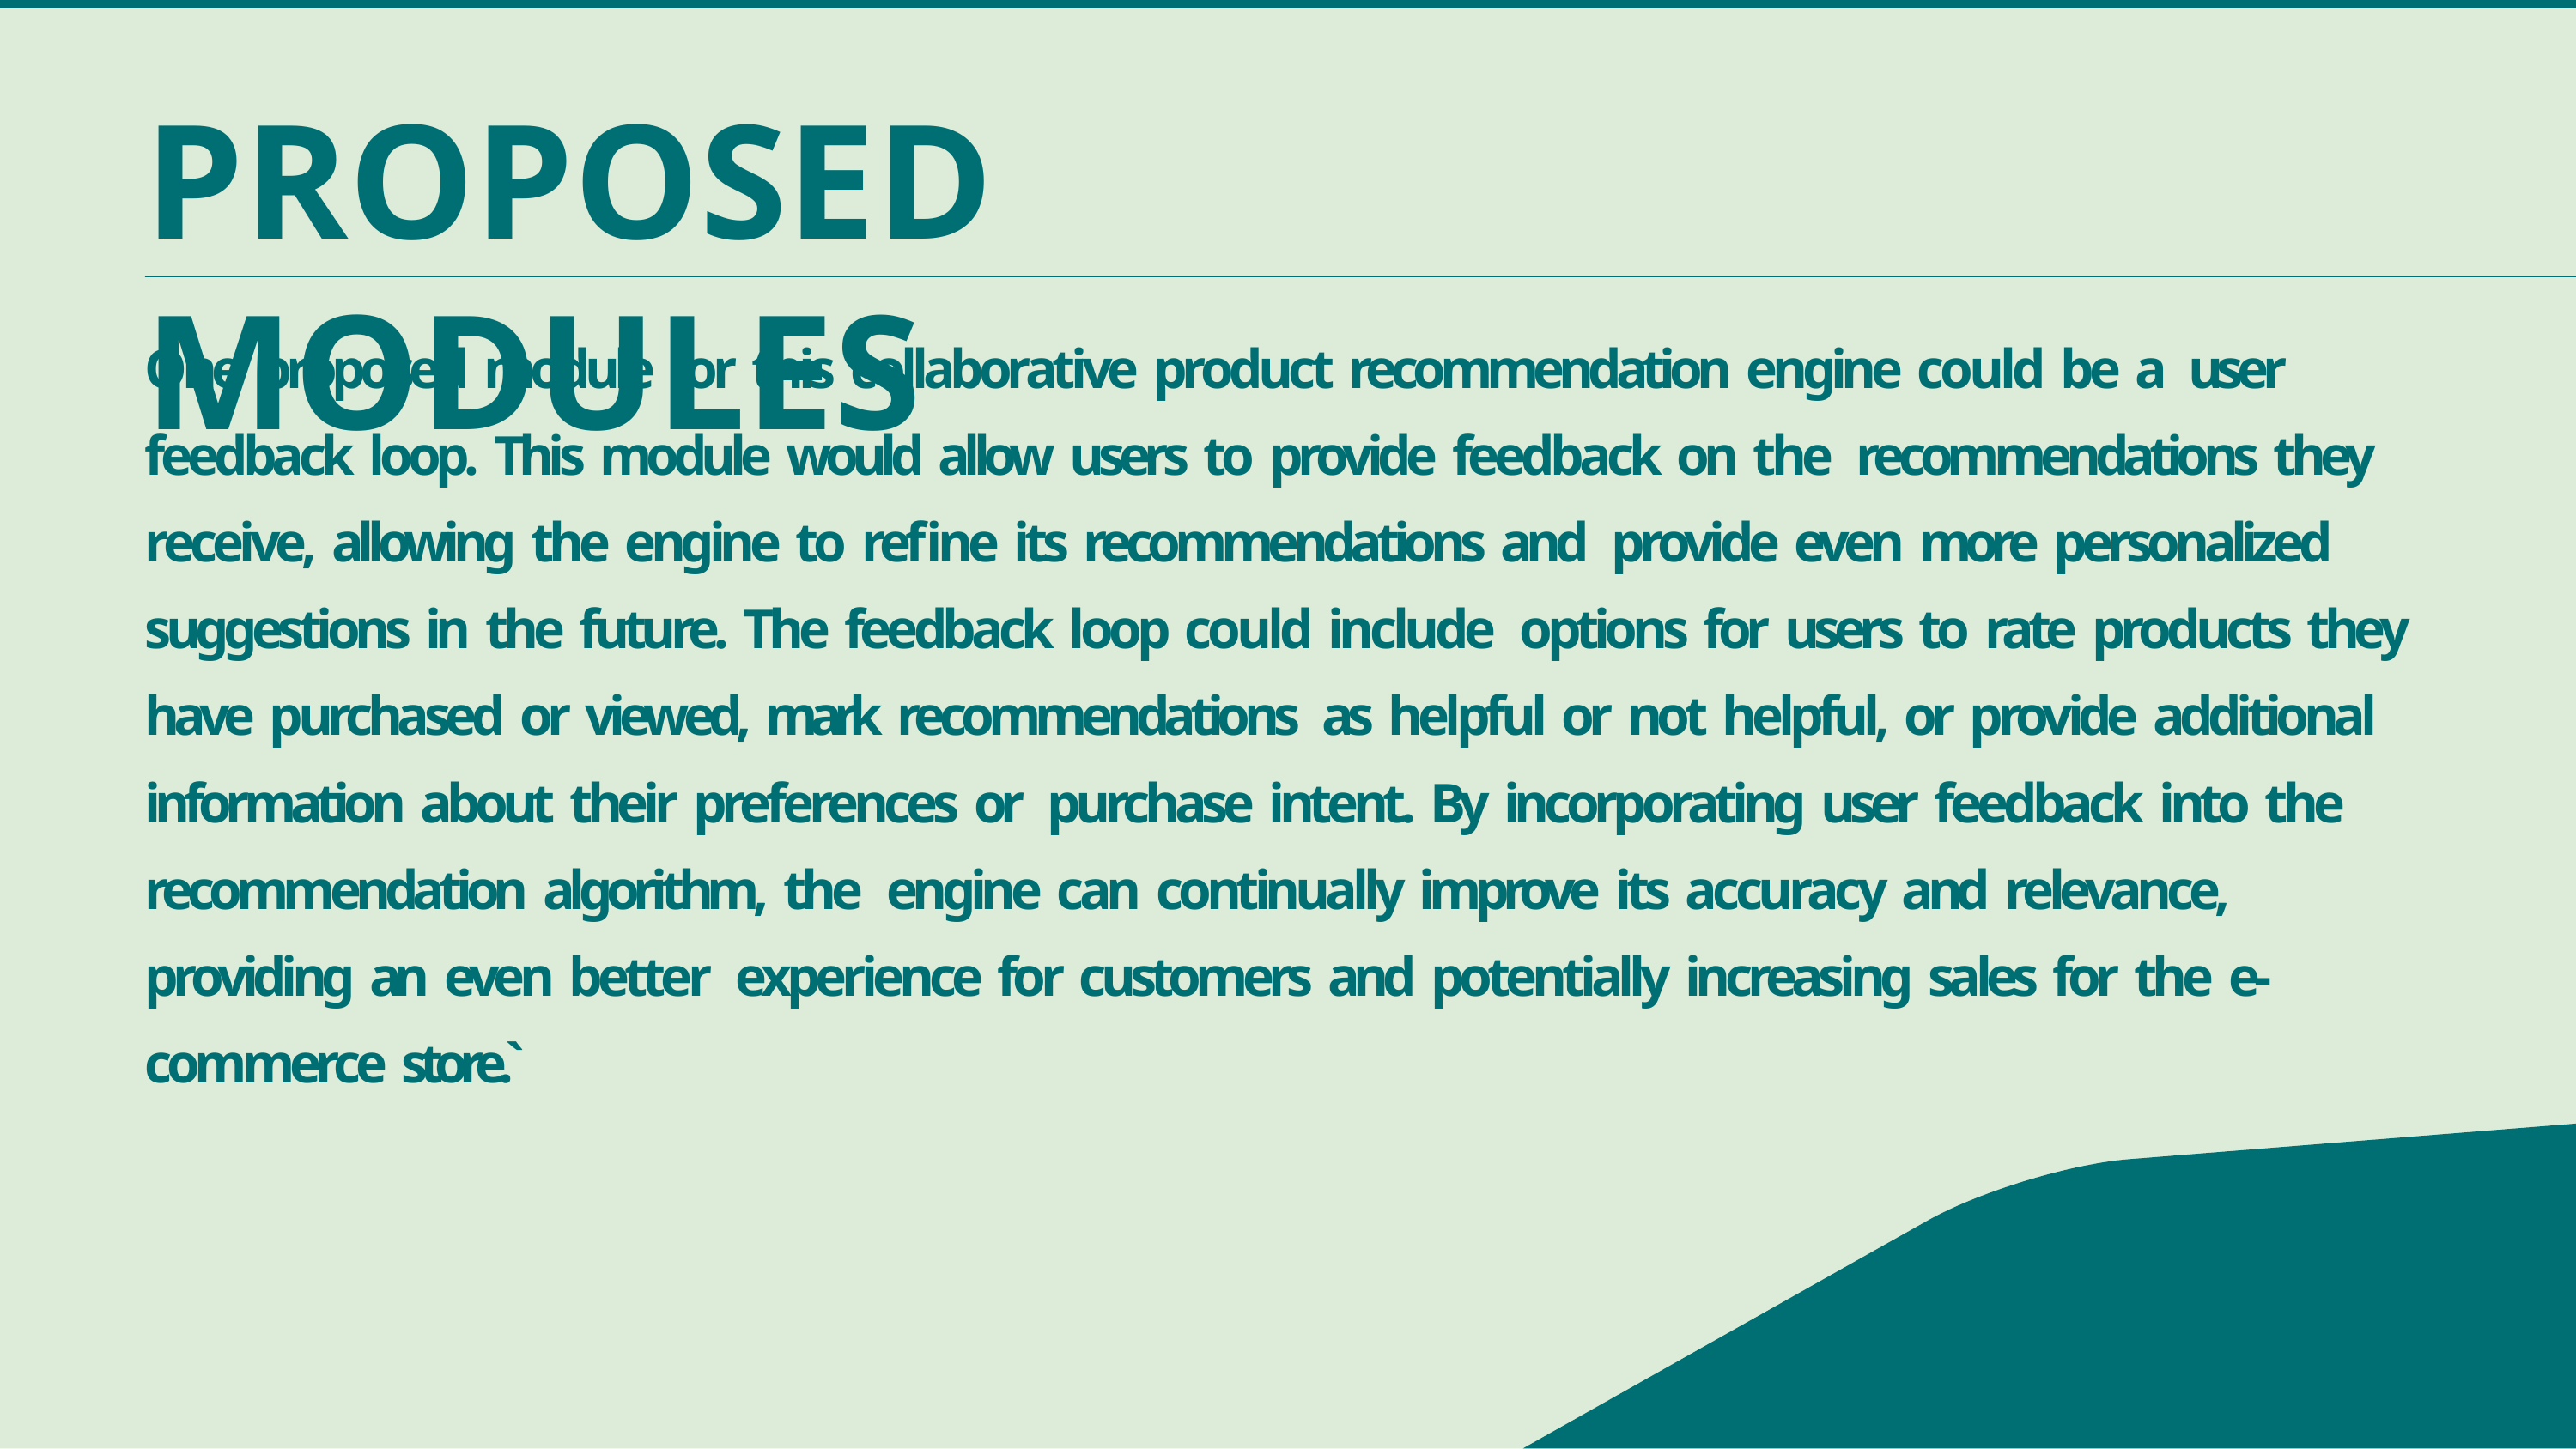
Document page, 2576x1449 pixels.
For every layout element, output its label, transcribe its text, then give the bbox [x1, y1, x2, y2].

title PROPOSED MODULES [143, 79, 1763, 310]
text_box [1522, 1123, 2576, 1449]
text_box One proposed module for this collaborative product recommendation engine could be a user feedback loop. This module would allow users to provide feedback on the recommendations they receive, allowing the engine to refine its recommendations and provide even more personalized suggestions in the future. The feedback loop could include options for users to rate products they have purchased or viewed, mark recommendations as helpful or not helpful, or provide additional information about their preferences or purchase intent. By incorporating user feedback into the recommendation algorithm, the engine can continually improve its accuracy and relevance, providing an even better experience for customers and potentially increasing sales for the e-commerce store.` [143, 310, 2429, 1094]
text_box [0, 3, 2576, 1449]
